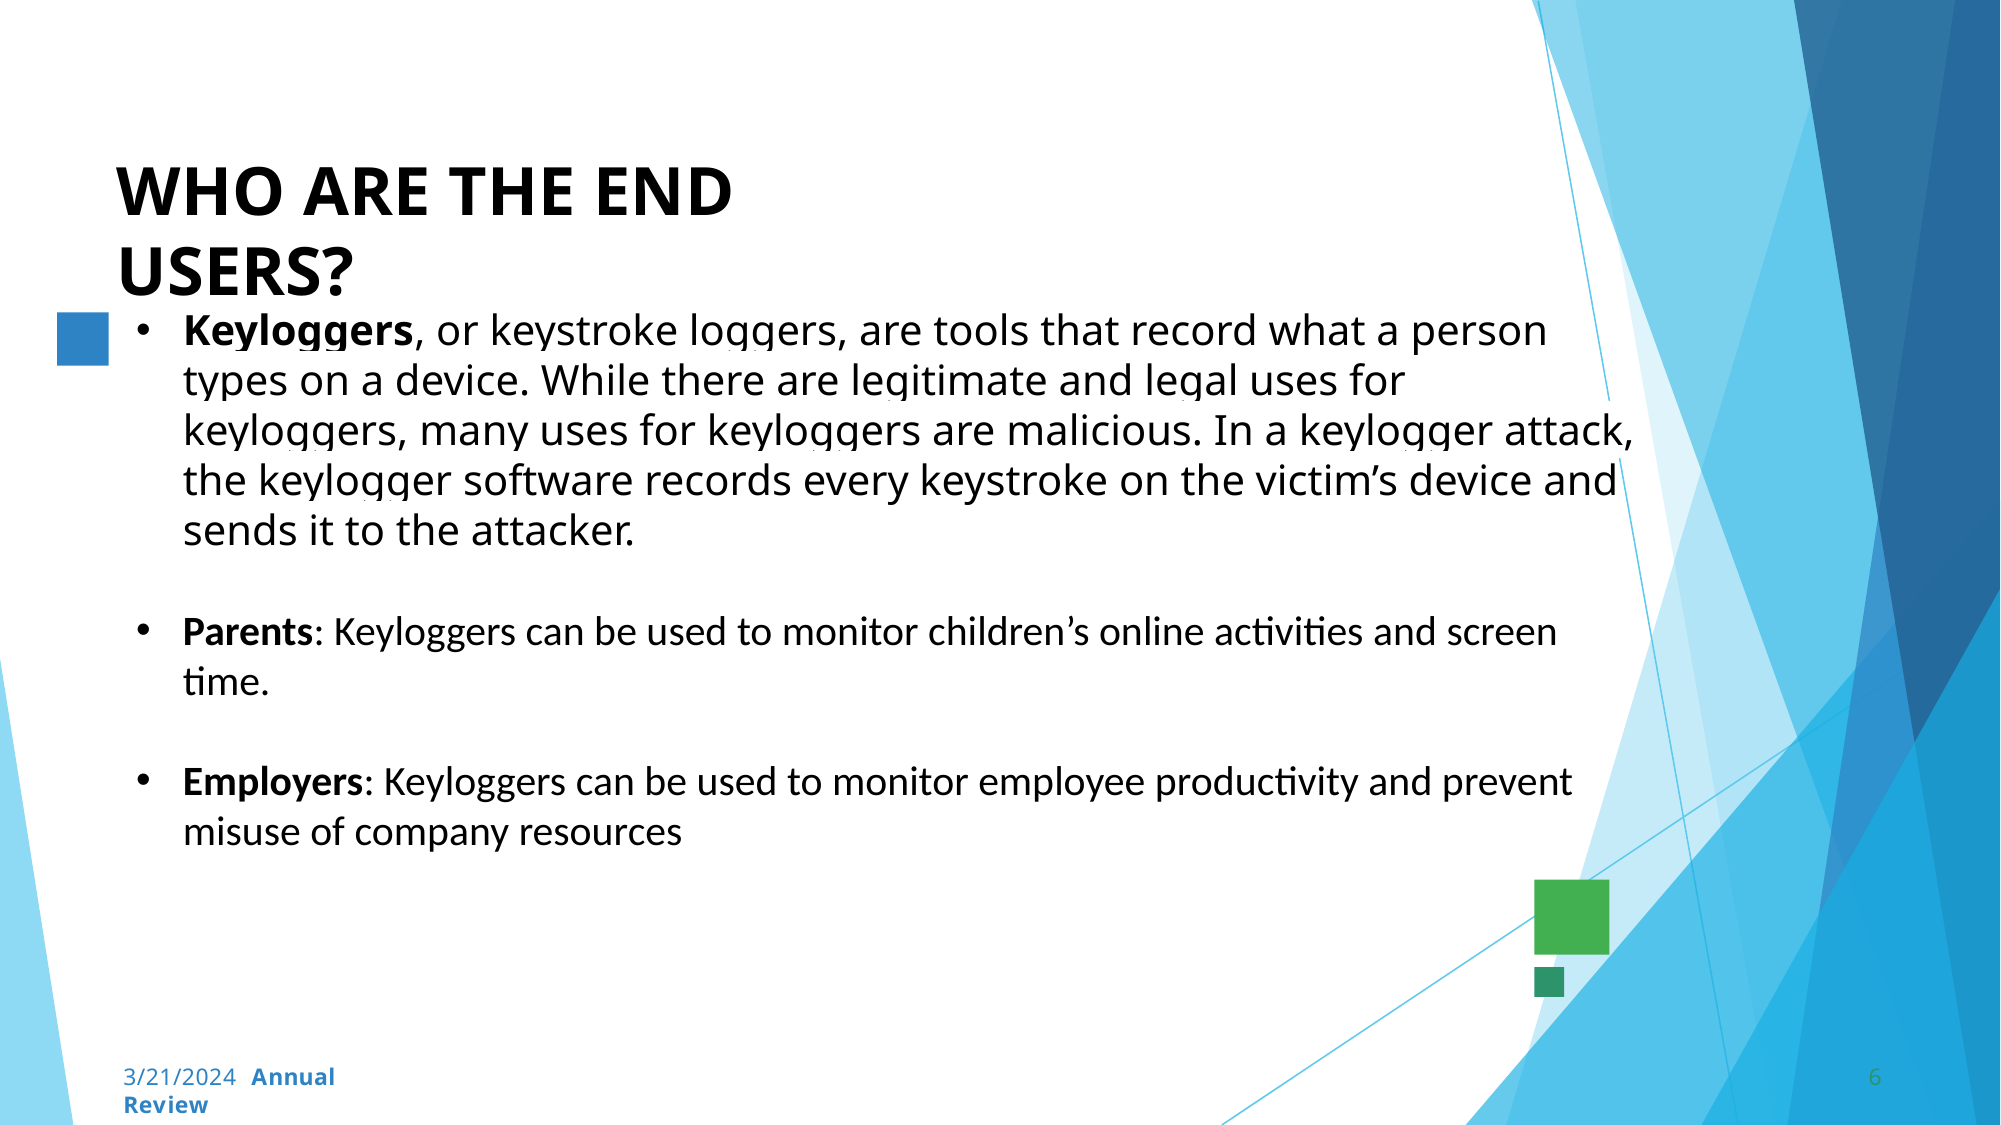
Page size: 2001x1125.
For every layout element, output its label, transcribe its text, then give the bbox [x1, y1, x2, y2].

slide_number 6 [1862, 1061, 1888, 1125]
title WHO ARE THE END USERS? [114, 146, 938, 337]
text_box [1534, 967, 1565, 997]
text_box Keyloggers, or keystroke loggers, are tools that record what a person types on a device. While there are legitimate and legal uses for keyloggers, many uses for keyloggers are malicious. In a keylogger attack, the keylogger software records every keystroke on the victim’s device and sends it to the attacker. Parents: Keyloggers can be used to monitor children’s online activities and screen time. Employers: Keyloggers can be used to monitor employee productivity and prevent misuse of company resources [121, 296, 1650, 862]
picture [118, 1012, 477, 1093]
text_box 3/21/2024 Annual Review [121, 1101, 417, 1118]
text_box [57, 312, 109, 366]
text_box [1534, 879, 1610, 955]
